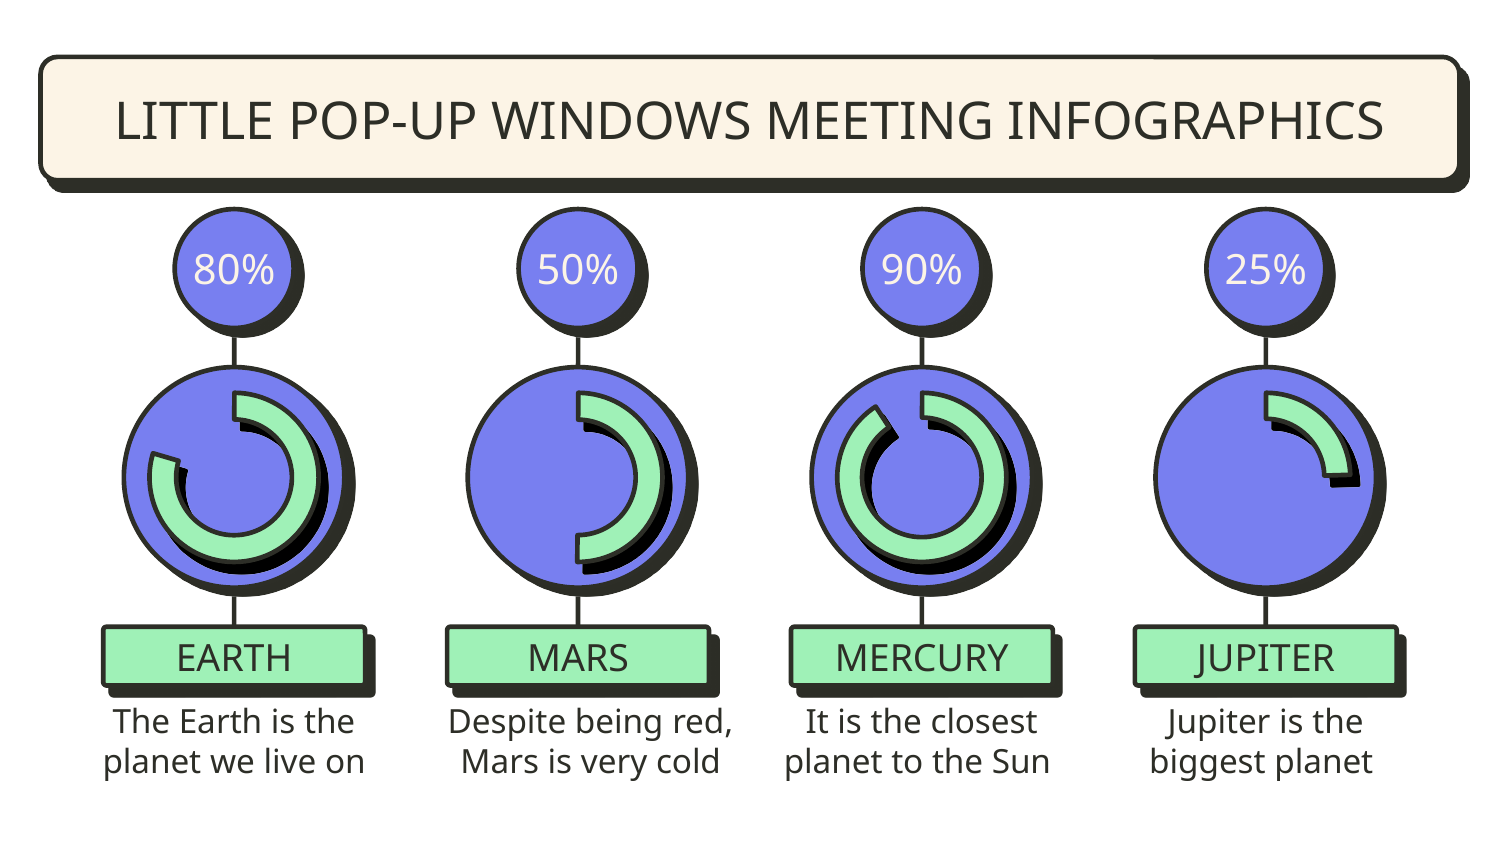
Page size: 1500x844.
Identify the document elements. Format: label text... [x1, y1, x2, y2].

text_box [762, 208, 1082, 777]
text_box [418, 208, 761, 777]
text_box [1106, 208, 1426, 777]
title LITTLE POP-UP WINDOWS MEETING INFOGRAPHICS [75, 67, 1425, 170]
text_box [74, 208, 394, 777]
